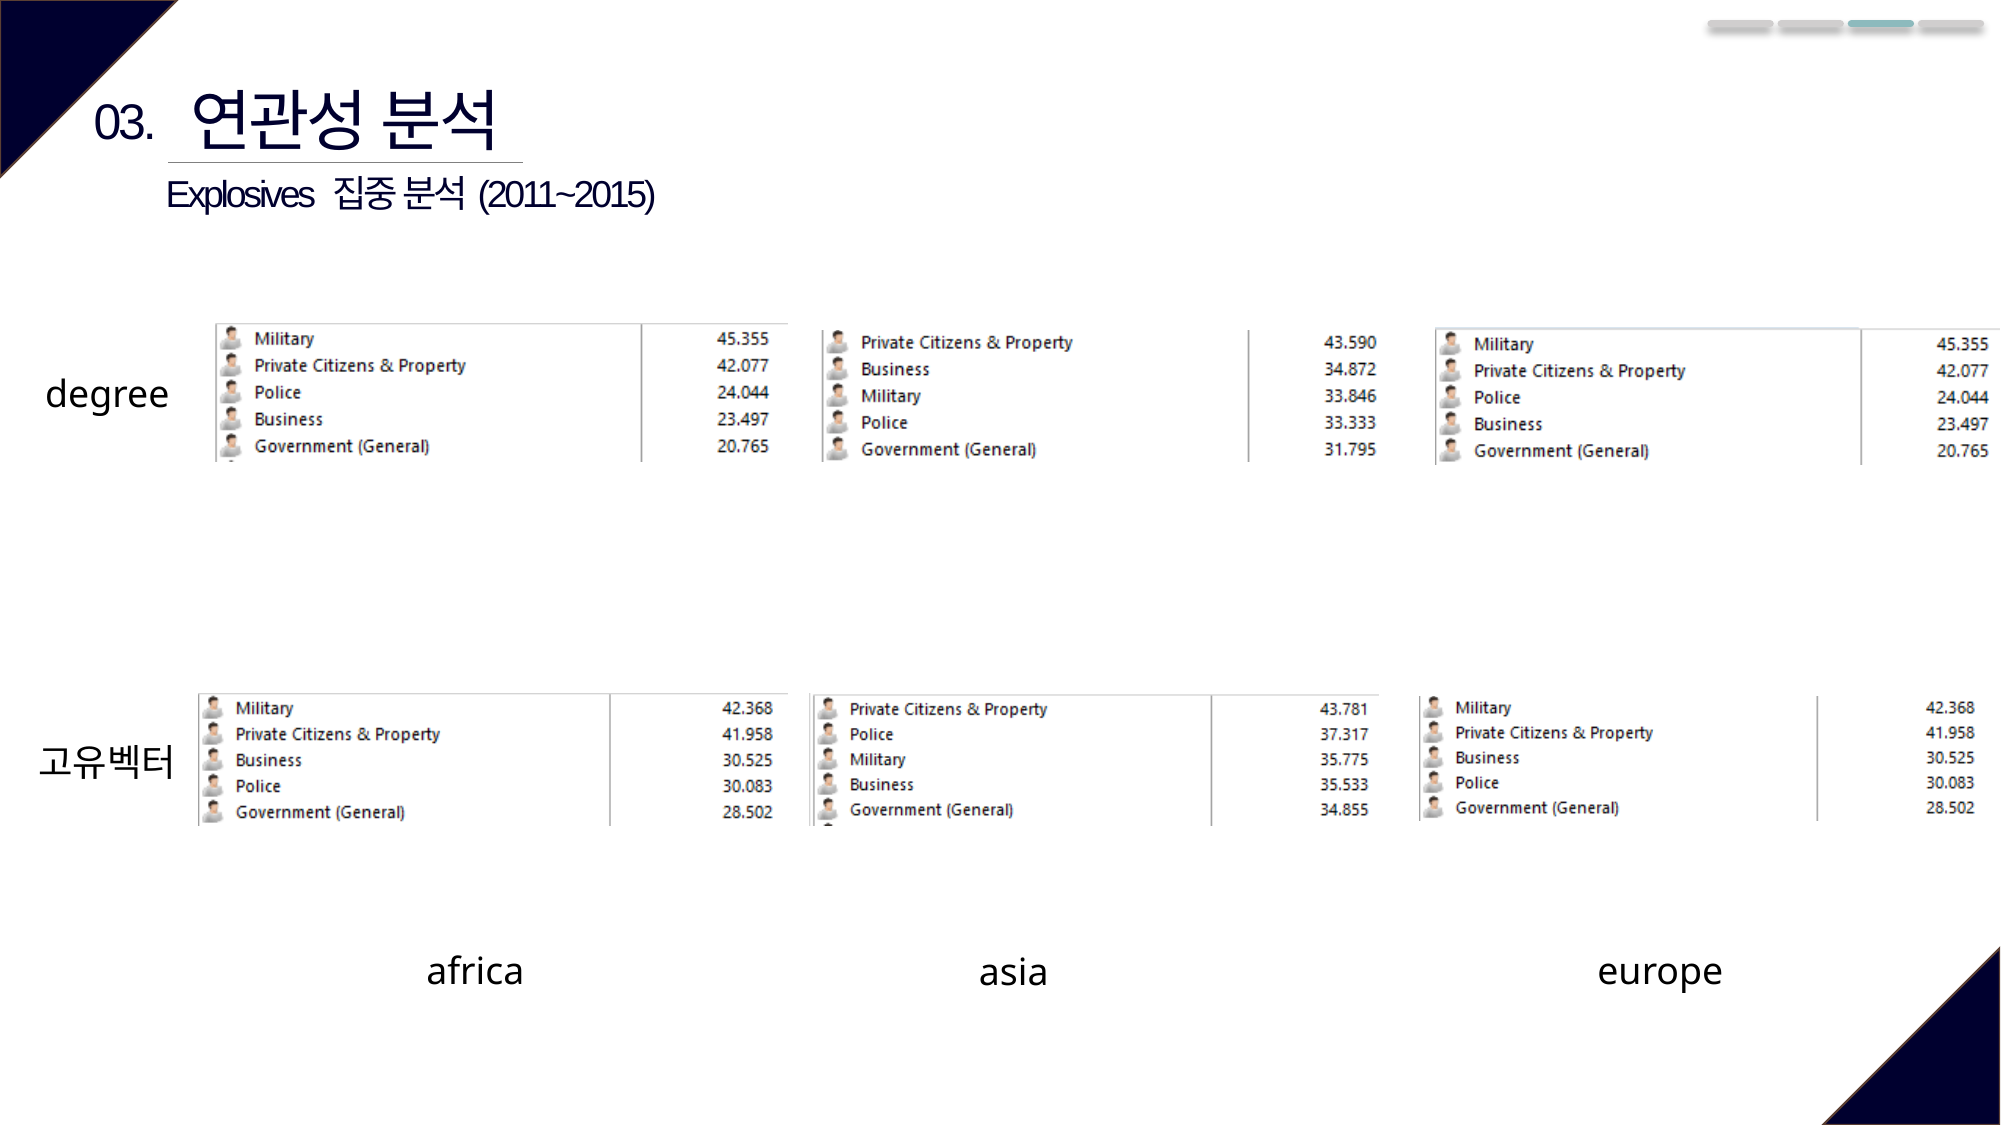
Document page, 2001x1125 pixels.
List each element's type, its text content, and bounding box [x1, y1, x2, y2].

picture [214, 323, 788, 462]
text_box degree [30, 362, 185, 423]
text_box africa [411, 939, 540, 1000]
picture [809, 693, 1379, 826]
text_box 03. [78, 81, 172, 157]
picture [1419, 696, 1985, 821]
text_box asia [964, 940, 1064, 1001]
picture [819, 330, 1389, 462]
picture [1435, 327, 2000, 465]
text_box Explosives 집중 분석(2011~2015) [150, 162, 672, 222]
text_box 연관성 분석 [175, 71, 516, 162]
text_box 고유벡터 [23, 731, 192, 791]
text_box europe [1582, 939, 1739, 1000]
picture [198, 693, 788, 826]
